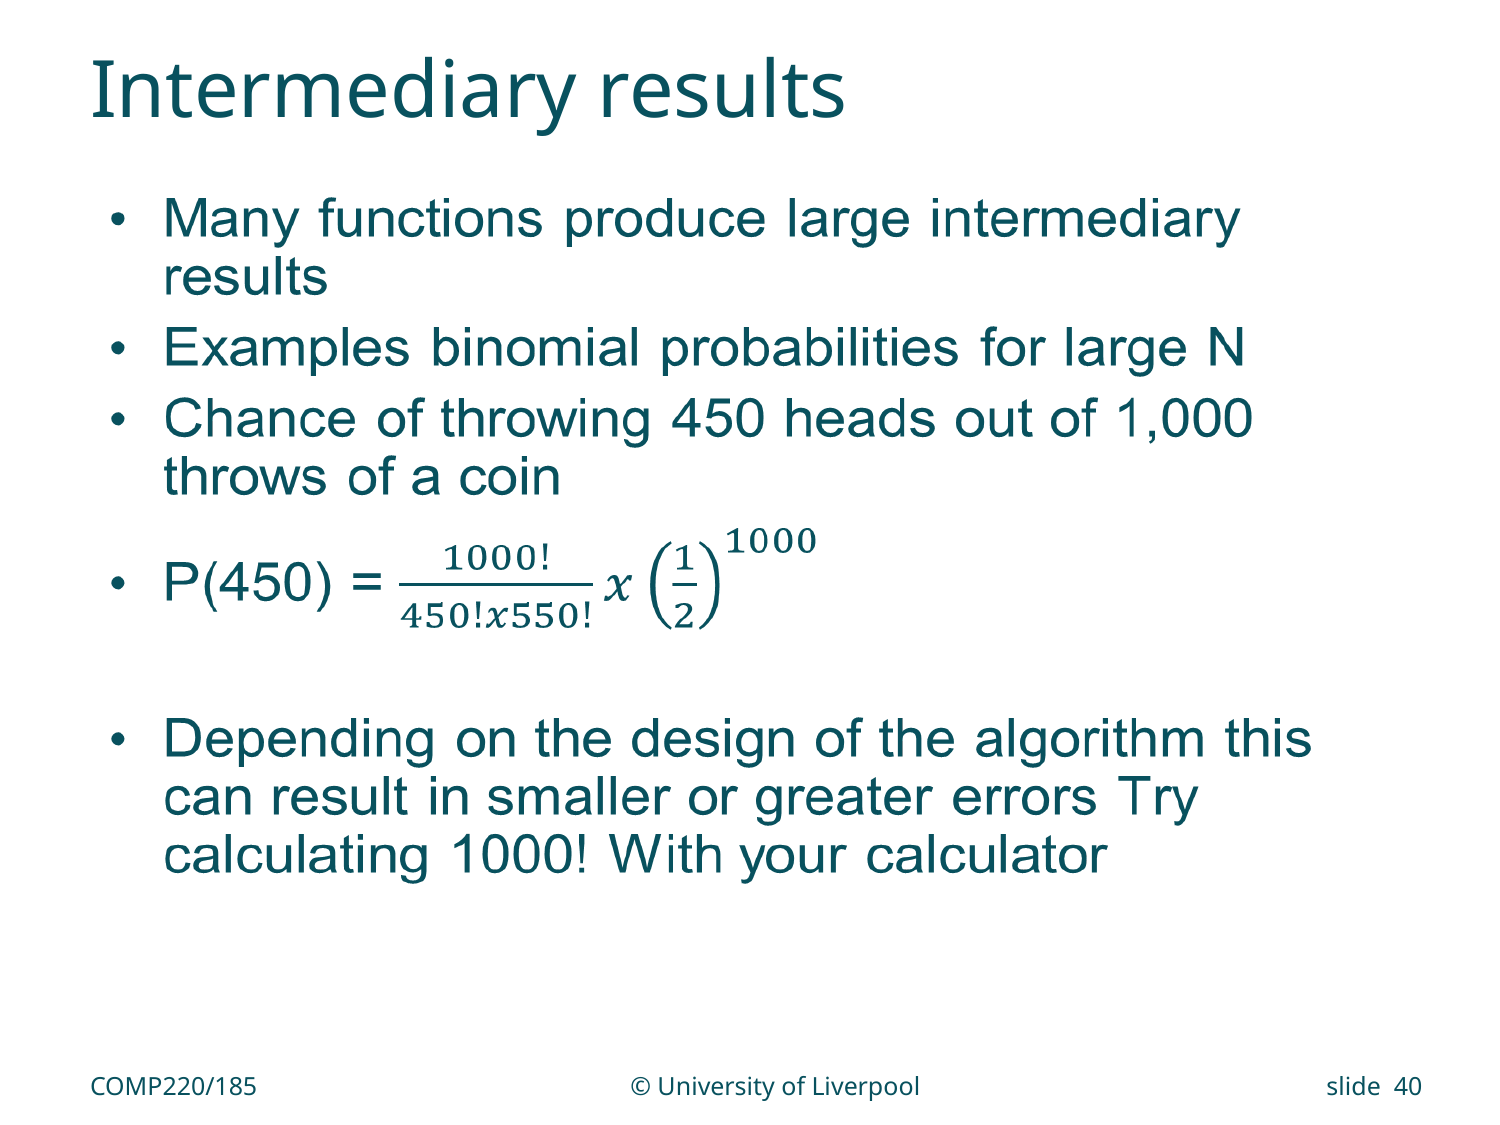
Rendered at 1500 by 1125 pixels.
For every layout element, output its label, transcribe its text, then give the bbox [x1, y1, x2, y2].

title Intermediary results [75, 31, 1425, 140]
slide_number slide 40 [1212, 1062, 1438, 1113]
slide_number © University of Liverpool [600, 1062, 951, 1125]
list [75, 166, 1363, 917]
footer COMP220/185 [74, 1062, 575, 1125]
